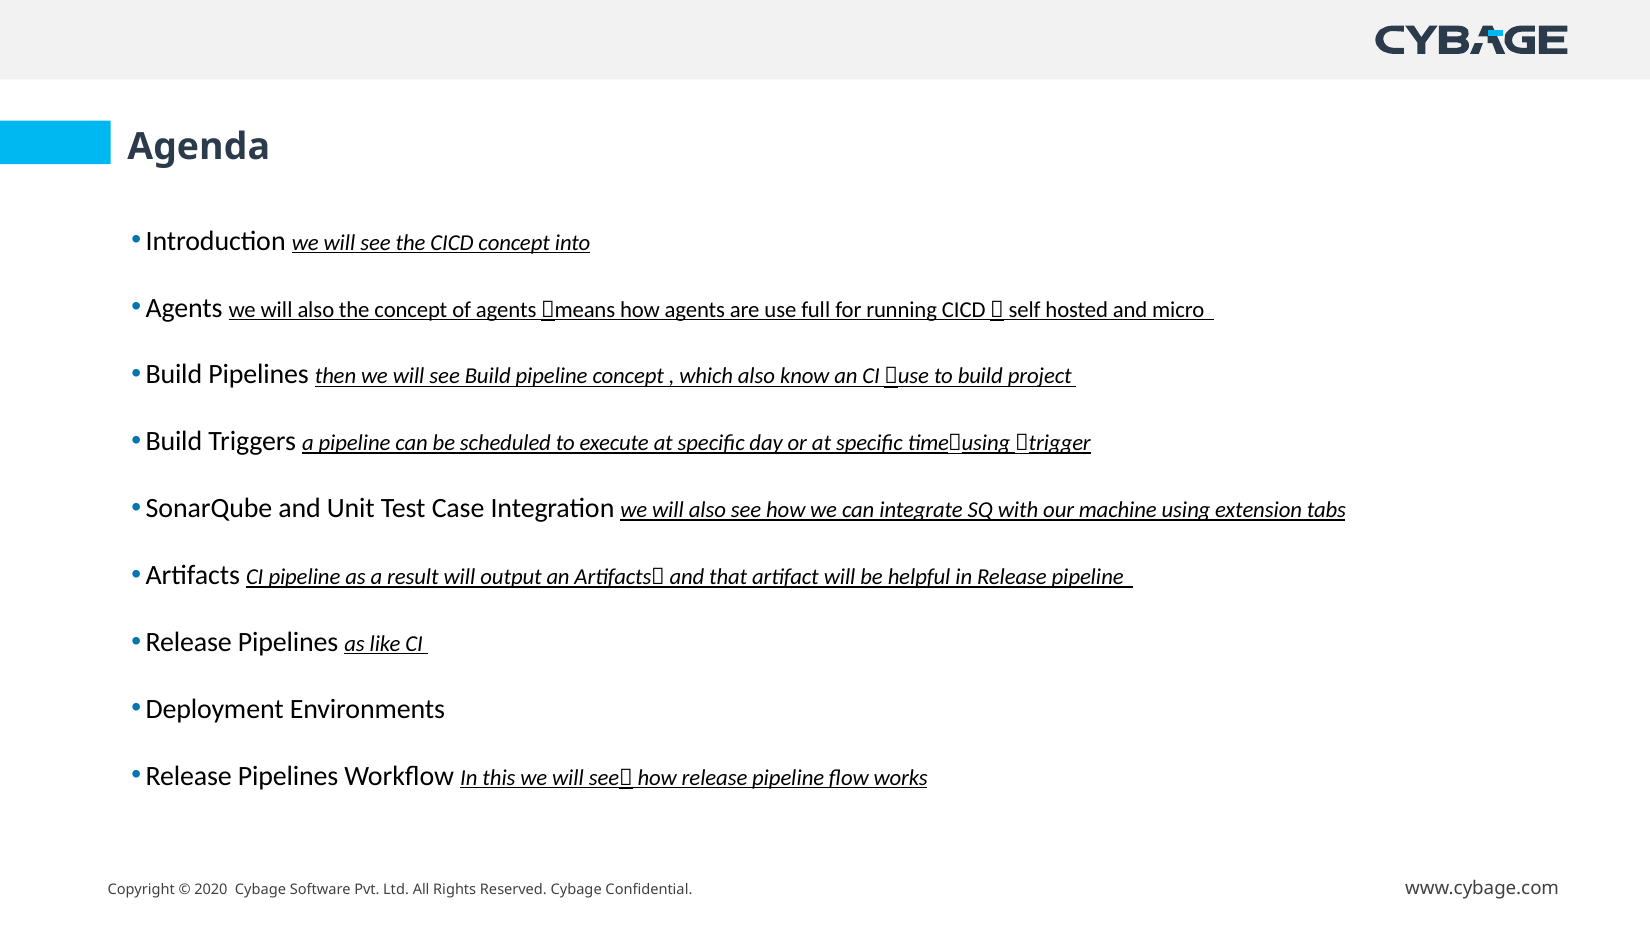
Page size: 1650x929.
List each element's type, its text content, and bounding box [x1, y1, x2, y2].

text_box Agenda [110, 114, 686, 187]
text_box Introduction we will see the CICD concept into Agents we will also the concept of agents means how agents are use full for running CICD  self hosted and micro Build Pipelines then we will see Build pipeline concept , which also know an CI use to build project Build Triggers a pipeline can be scheduled to execute at specific day or at specific timeusing trigger SonarQube and Unit Test Case Integration we will also see how we can integrate SQ with our machine using extension tabs Artifacts CI pipeline as a result will output an Artifacts and that artifact will be helpful in Release pipeline Release Pipelines as like CI Deployment Environments Release Pipelines Workflow In this we will see how release pipeline flow works [114, 214, 1650, 802]
text_box [0, 118, 110, 166]
